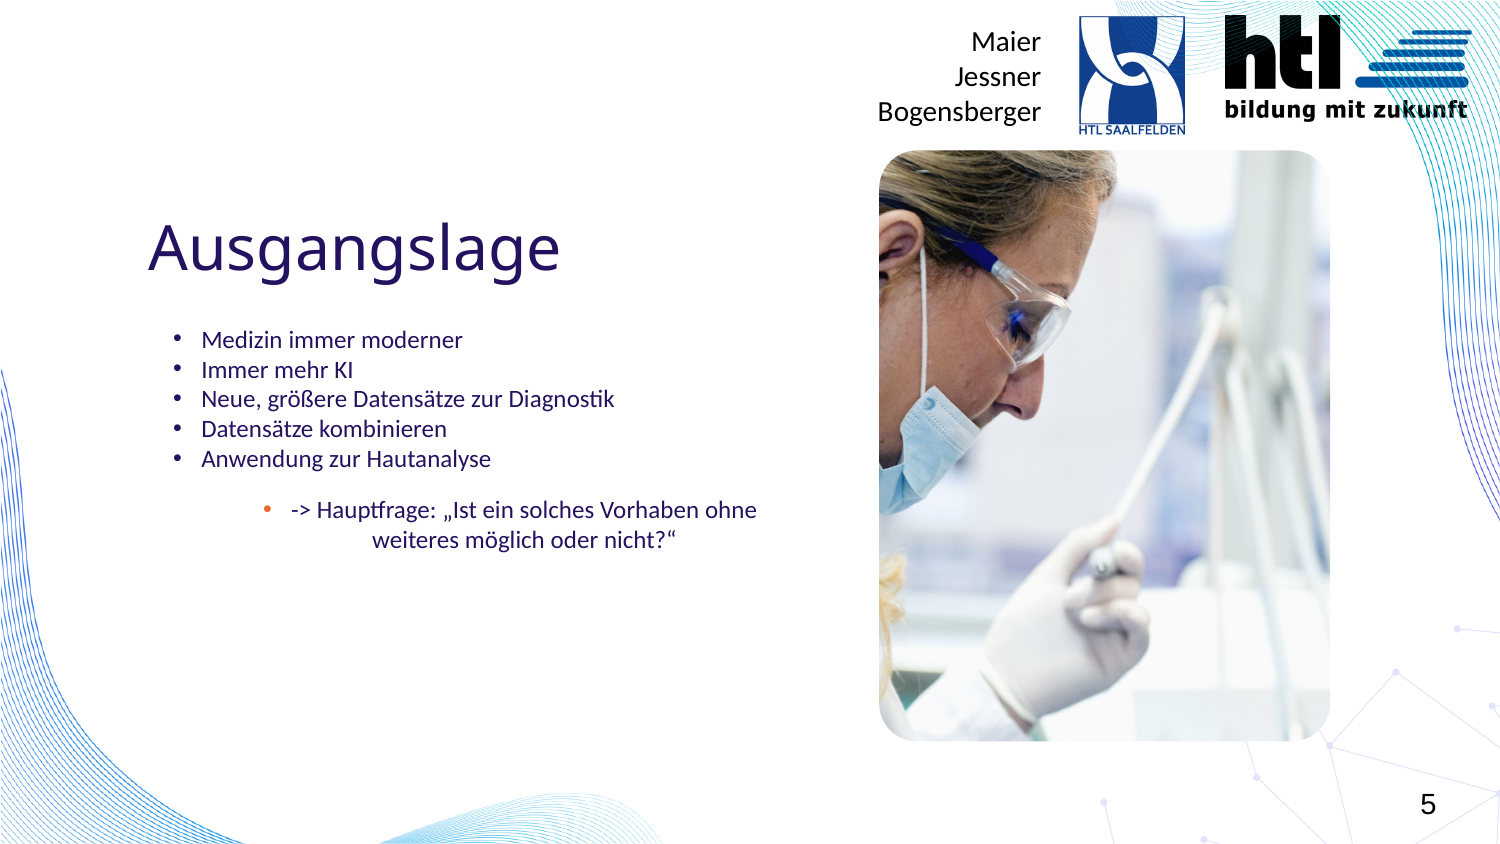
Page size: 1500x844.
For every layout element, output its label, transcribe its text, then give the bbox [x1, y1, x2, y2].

title Ausgangslage [133, 136, 789, 299]
subtitle Medizin immer moderner Immer mehr KI Neue, größere Datensätze zur Diagnostik Datensätze kombinieren Anwendung zur Hautanalyse -> Hauptfrage: „Ist ein solches Vorhaben ohne weiteres möglich oder nicht?“ [133, 308, 789, 686]
picture [0, 336, 693, 844]
picture [878, 0, 1500, 742]
